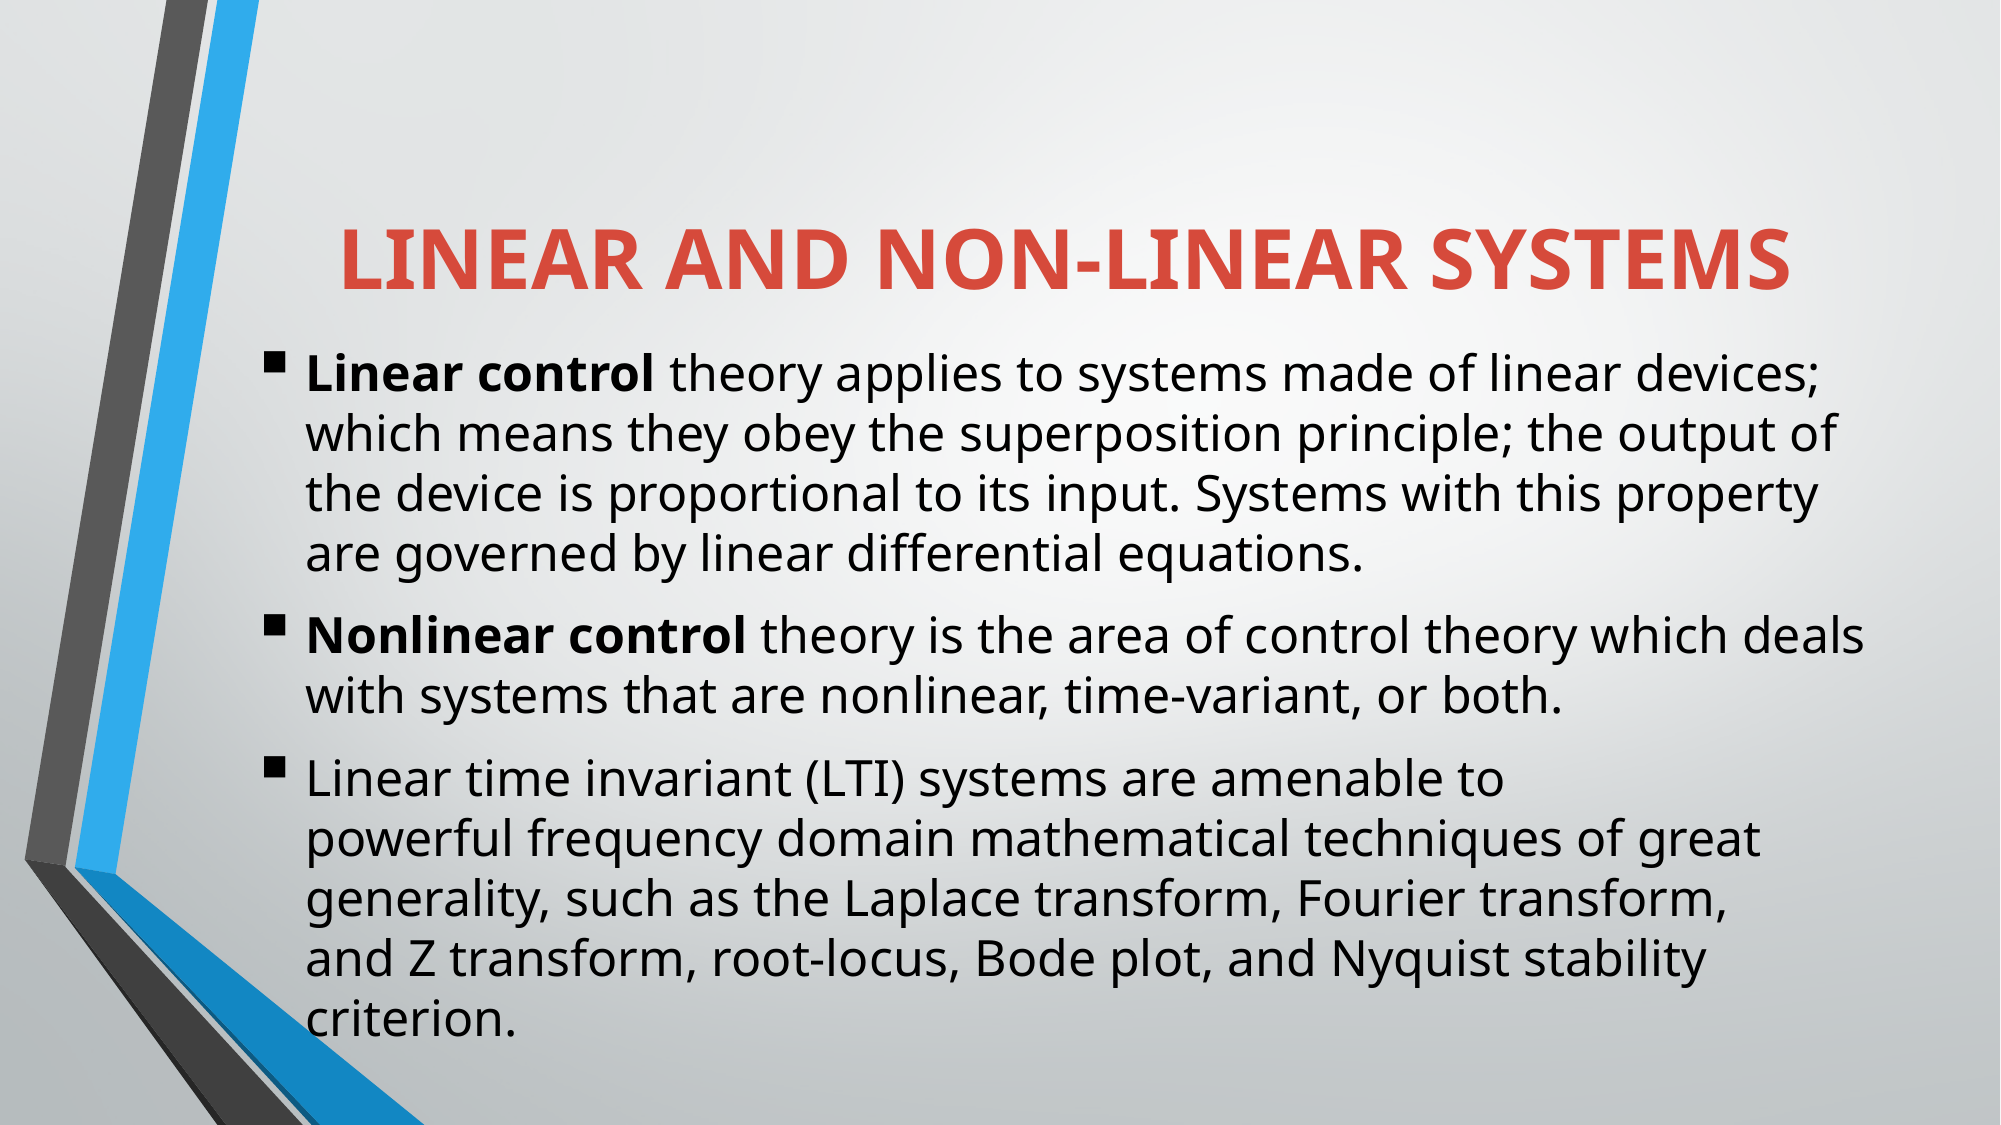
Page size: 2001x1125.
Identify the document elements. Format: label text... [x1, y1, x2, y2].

title LINEAR AND NON-LINEAR SYSTEMS [243, 112, 1887, 400]
list Linear control theory applies to systems made of linear devices; which means they obey the superposition principle; the output of the device is proportional to its input. Systems with this property are governed by linear differential equations. Nonlinear control theory is the area of control theory which deals with systems that are nonlinear, time-variant, or both. Linear time invariant (LTI) systems are amenable to powerful frequency domain mathematical techniques of great generality, such as the Laplace transform, Fourier transform, and Z transform, root-locus, Bode plot, and Nyquist stability criterion. [243, 437, 1887, 950]
